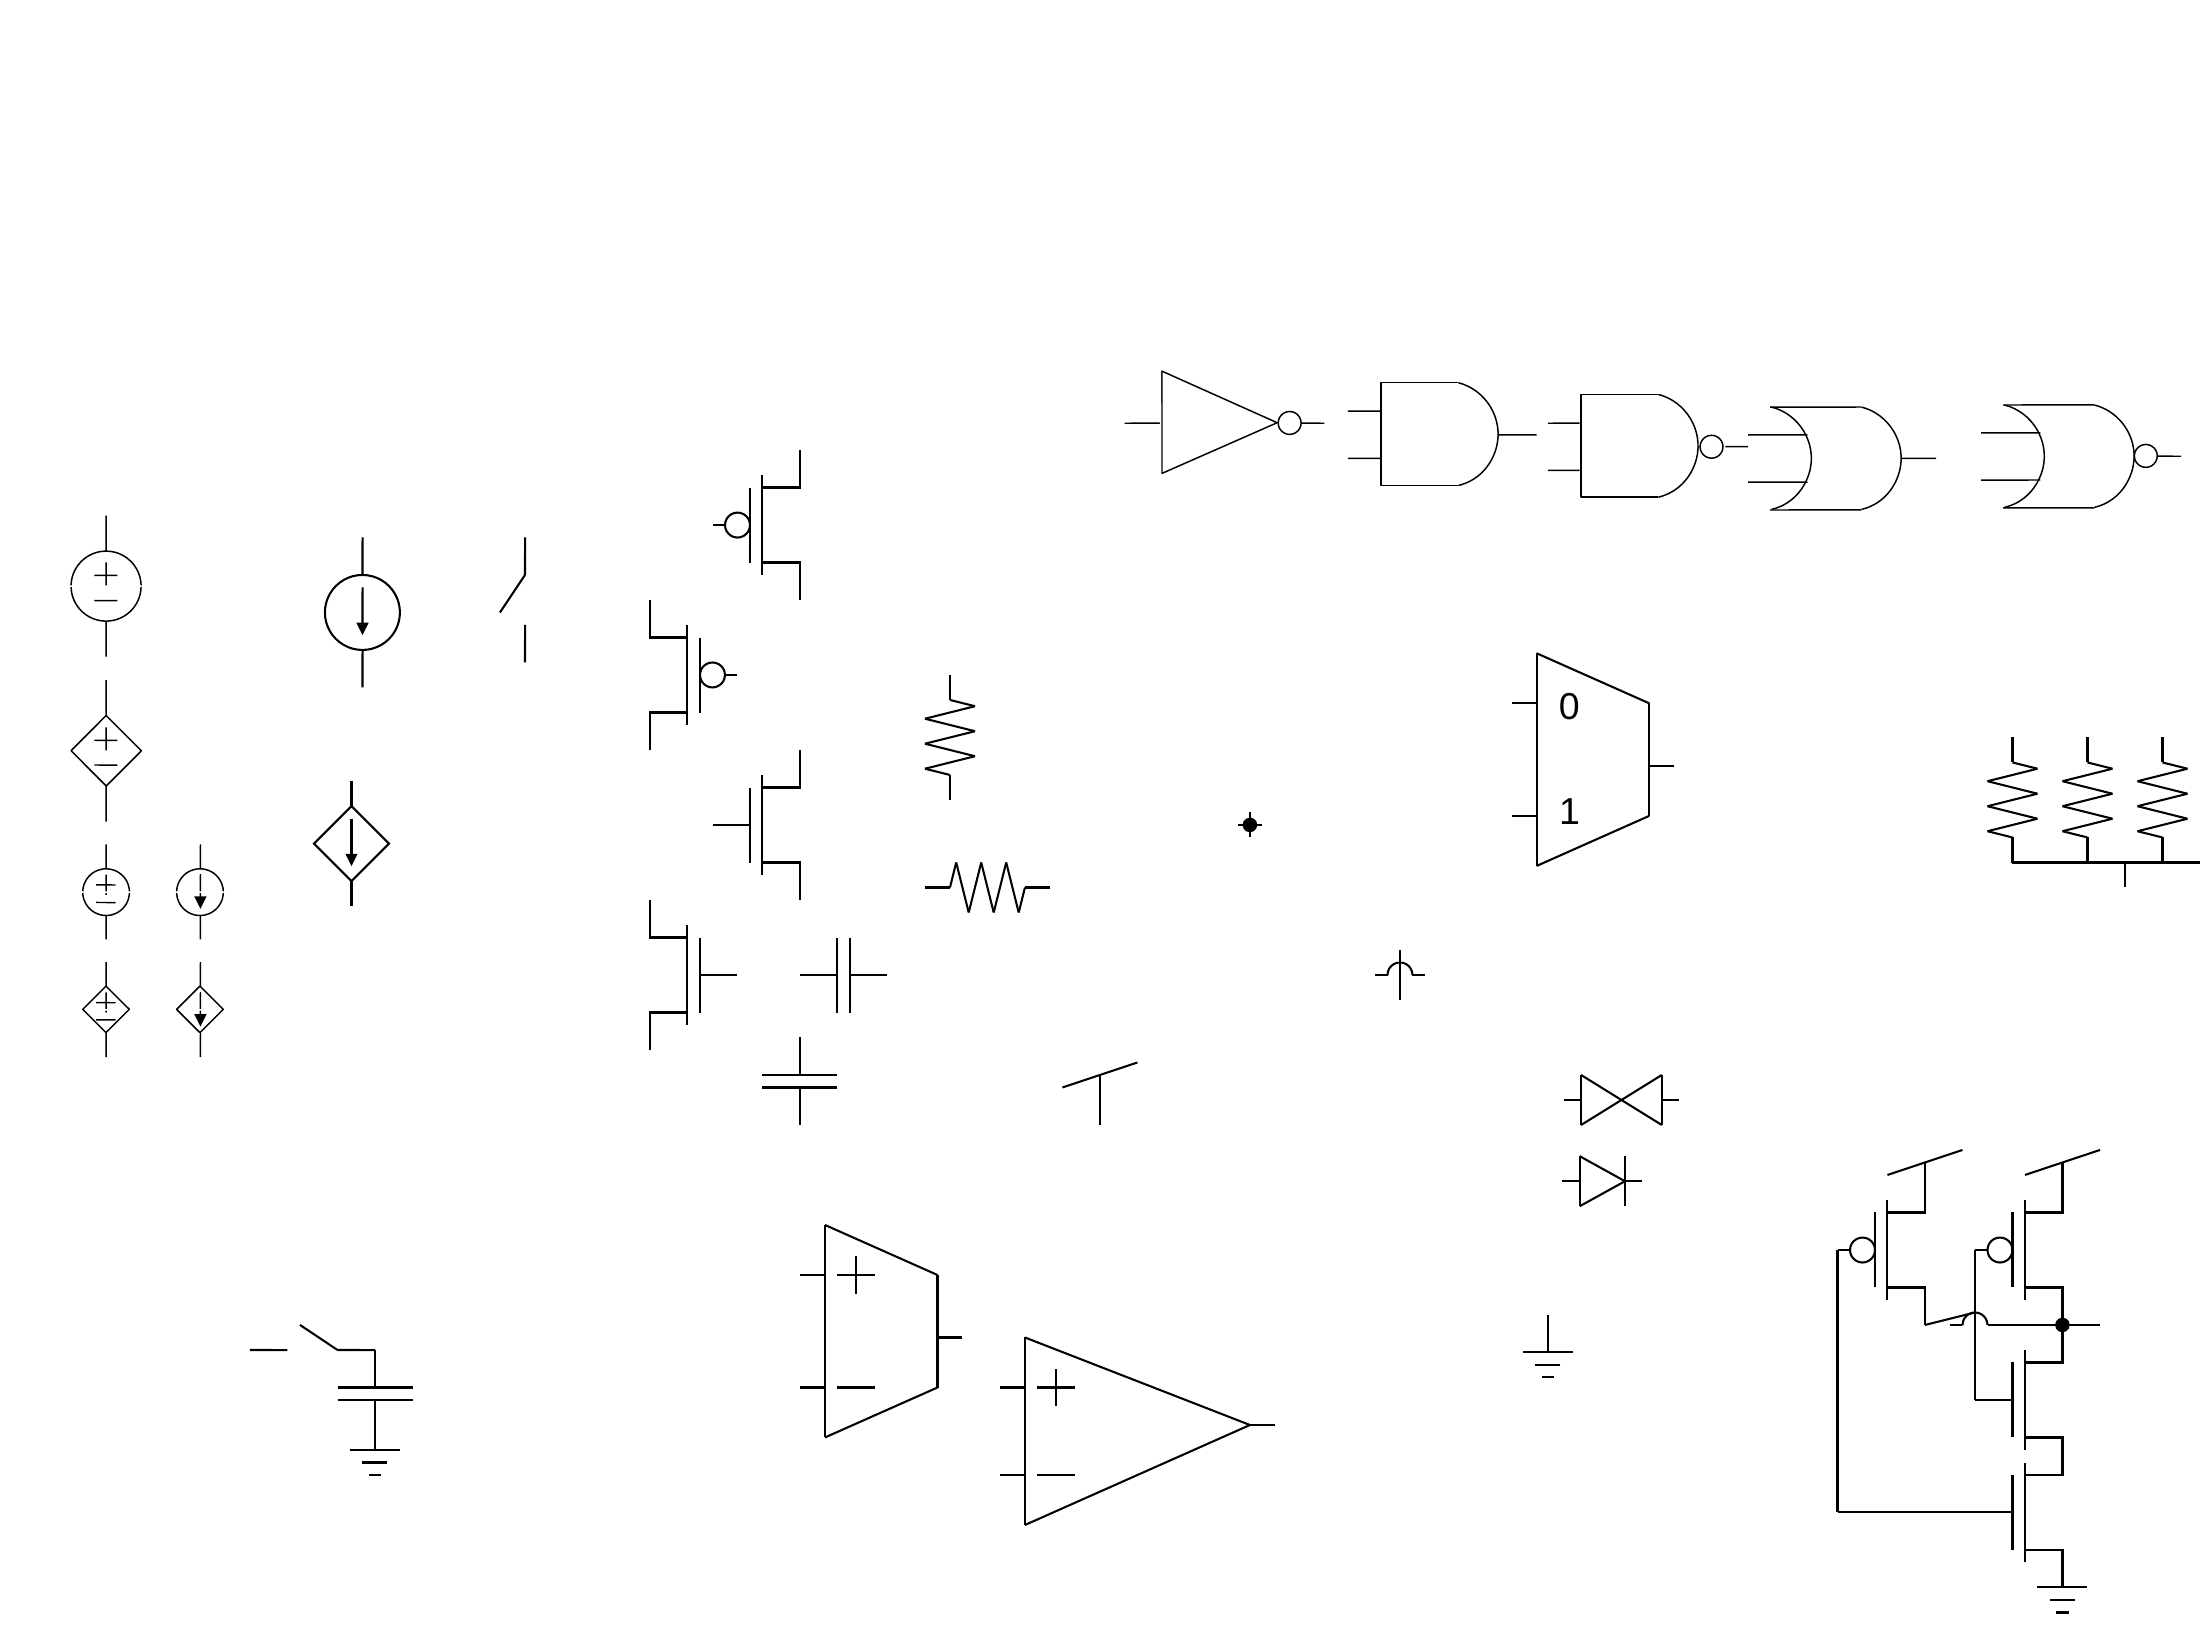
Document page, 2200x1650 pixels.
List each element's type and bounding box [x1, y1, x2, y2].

text_box [1347, 382, 1537, 486]
text_box [1981, 404, 2182, 508]
text_box [1374, 949, 1425, 1001]
text_box [1562, 1156, 1643, 1207]
text_box [1837, 1149, 2100, 1613]
text_box [1522, 1314, 1573, 1378]
text_box [59, 515, 153, 657]
text_box [249, 1324, 413, 1475]
text_box [1124, 364, 1325, 482]
text_box [1748, 407, 1937, 510]
text_box [649, 599, 738, 750]
text_box [799, 937, 888, 1013]
text_box [712, 449, 800, 600]
text_box [799, 1224, 963, 1438]
text_box [924, 862, 1050, 913]
text_box [1547, 394, 1749, 497]
text_box [1987, 737, 2200, 888]
text_box [164, 962, 236, 1057]
text_box [1062, 1062, 1138, 1125]
text_box [712, 749, 800, 900]
text_box [999, 1337, 1275, 1525]
text_box [164, 844, 236, 939]
text_box [649, 899, 738, 1050]
text_box [1511, 653, 1675, 866]
text_box [1237, 812, 1263, 838]
text_box [1563, 1074, 1680, 1125]
text_box [887, 712, 1013, 763]
text_box [324, 537, 400, 688]
text_box [324, 781, 378, 907]
text_box [59, 680, 153, 822]
text_box [71, 962, 142, 1057]
text_box [499, 537, 525, 663]
text_box [762, 1037, 838, 1125]
text_box [71, 844, 142, 939]
